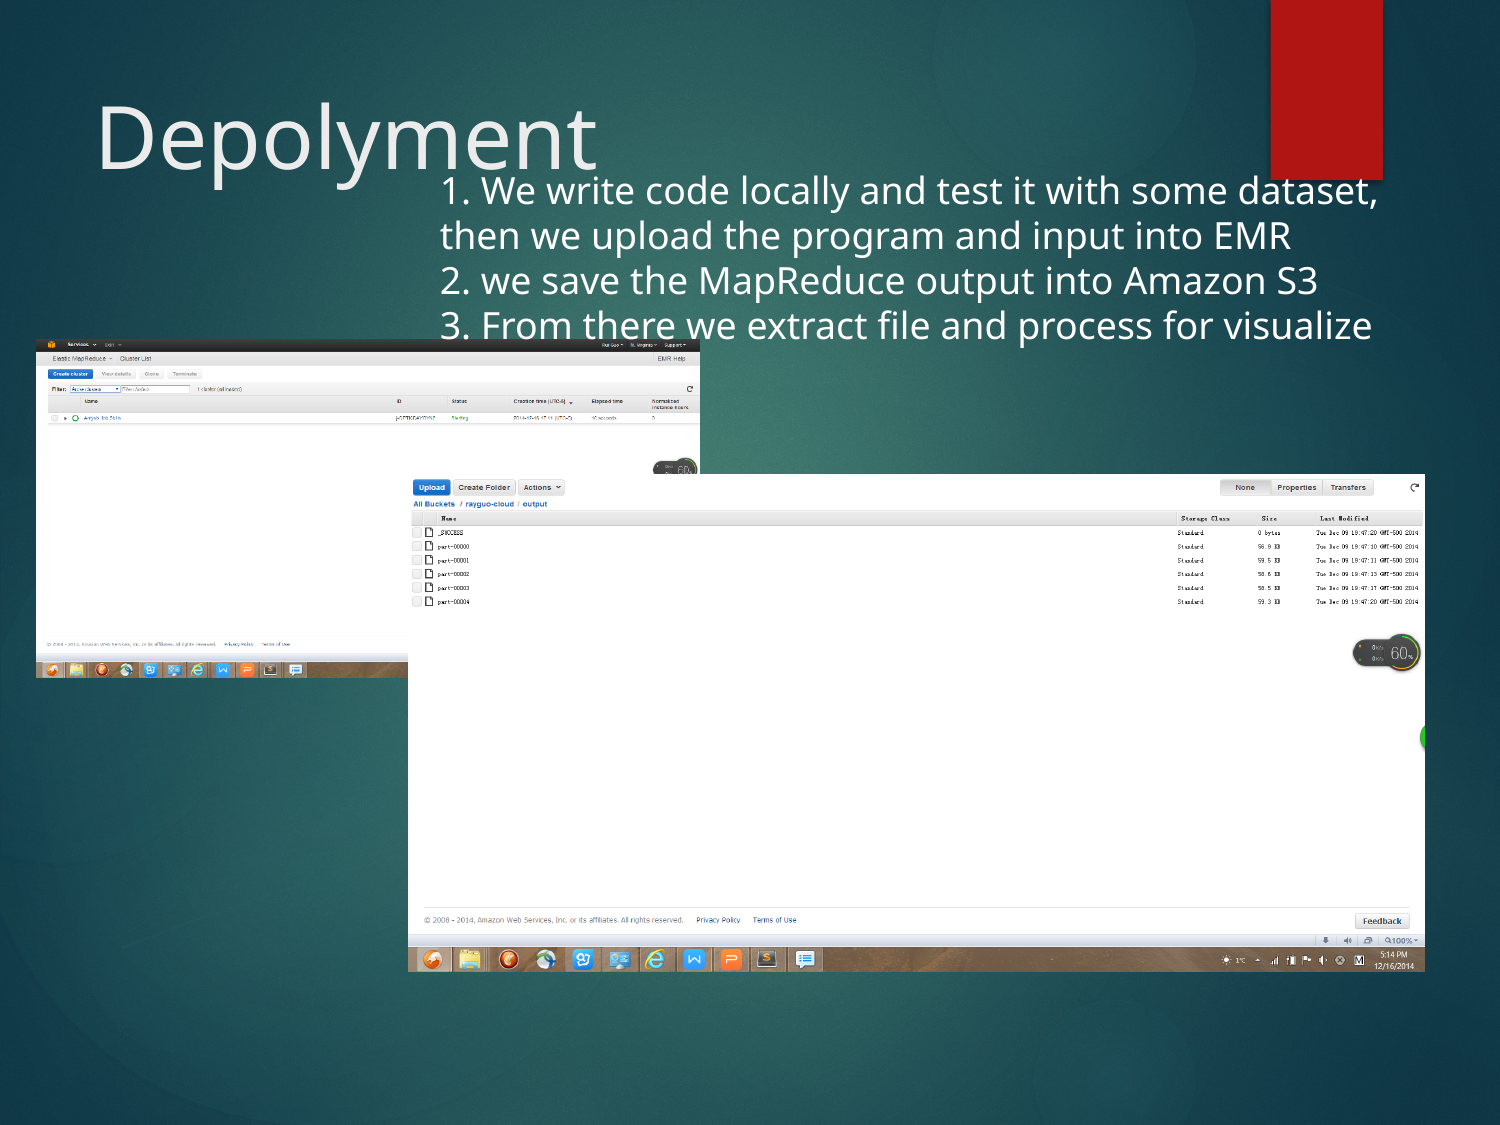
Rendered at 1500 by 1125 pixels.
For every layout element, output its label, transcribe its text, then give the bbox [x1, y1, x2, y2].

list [407, 474, 1426, 972]
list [36, 339, 700, 678]
title Depolyment [79, 74, 1237, 304]
text_box 1. We write code locally and test it with some dataset, then we upload the program and input into EMR 2. we save the MapReduce output into Amazon S3 3. From there we extract file and process for visualize [425, 159, 1409, 355]
